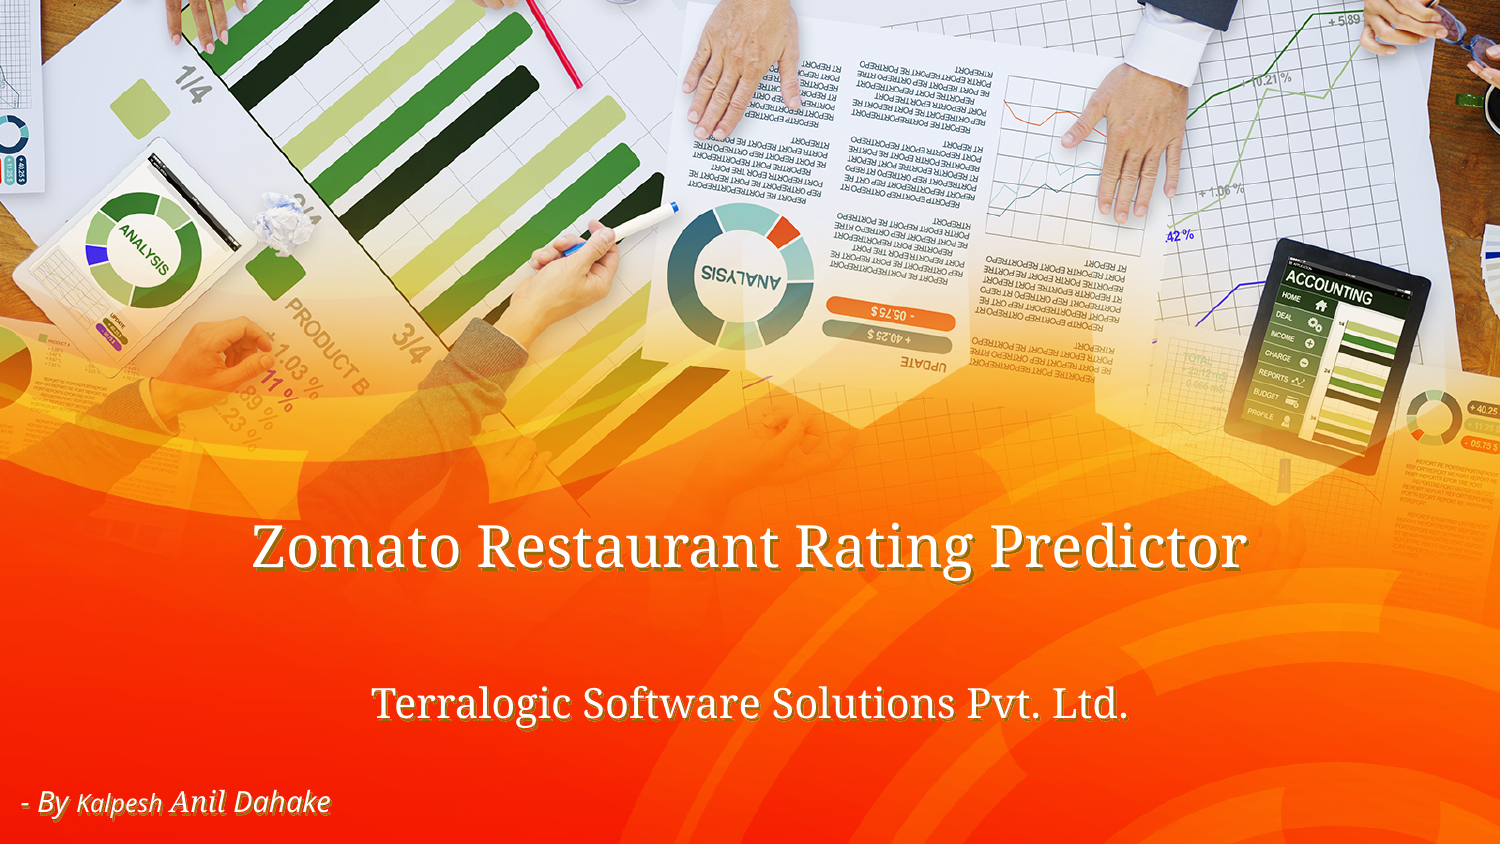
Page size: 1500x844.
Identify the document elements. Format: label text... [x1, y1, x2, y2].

picture [0, 0, 1500, 844]
title Zomato Restaurant Rating Predictor [230, 445, 1270, 644]
text_box - By Kalpesh Anil Dahake [5, 776, 461, 839]
text_box Terralogic Software Solutions Pvt. Ltd. [230, 669, 1270, 732]
